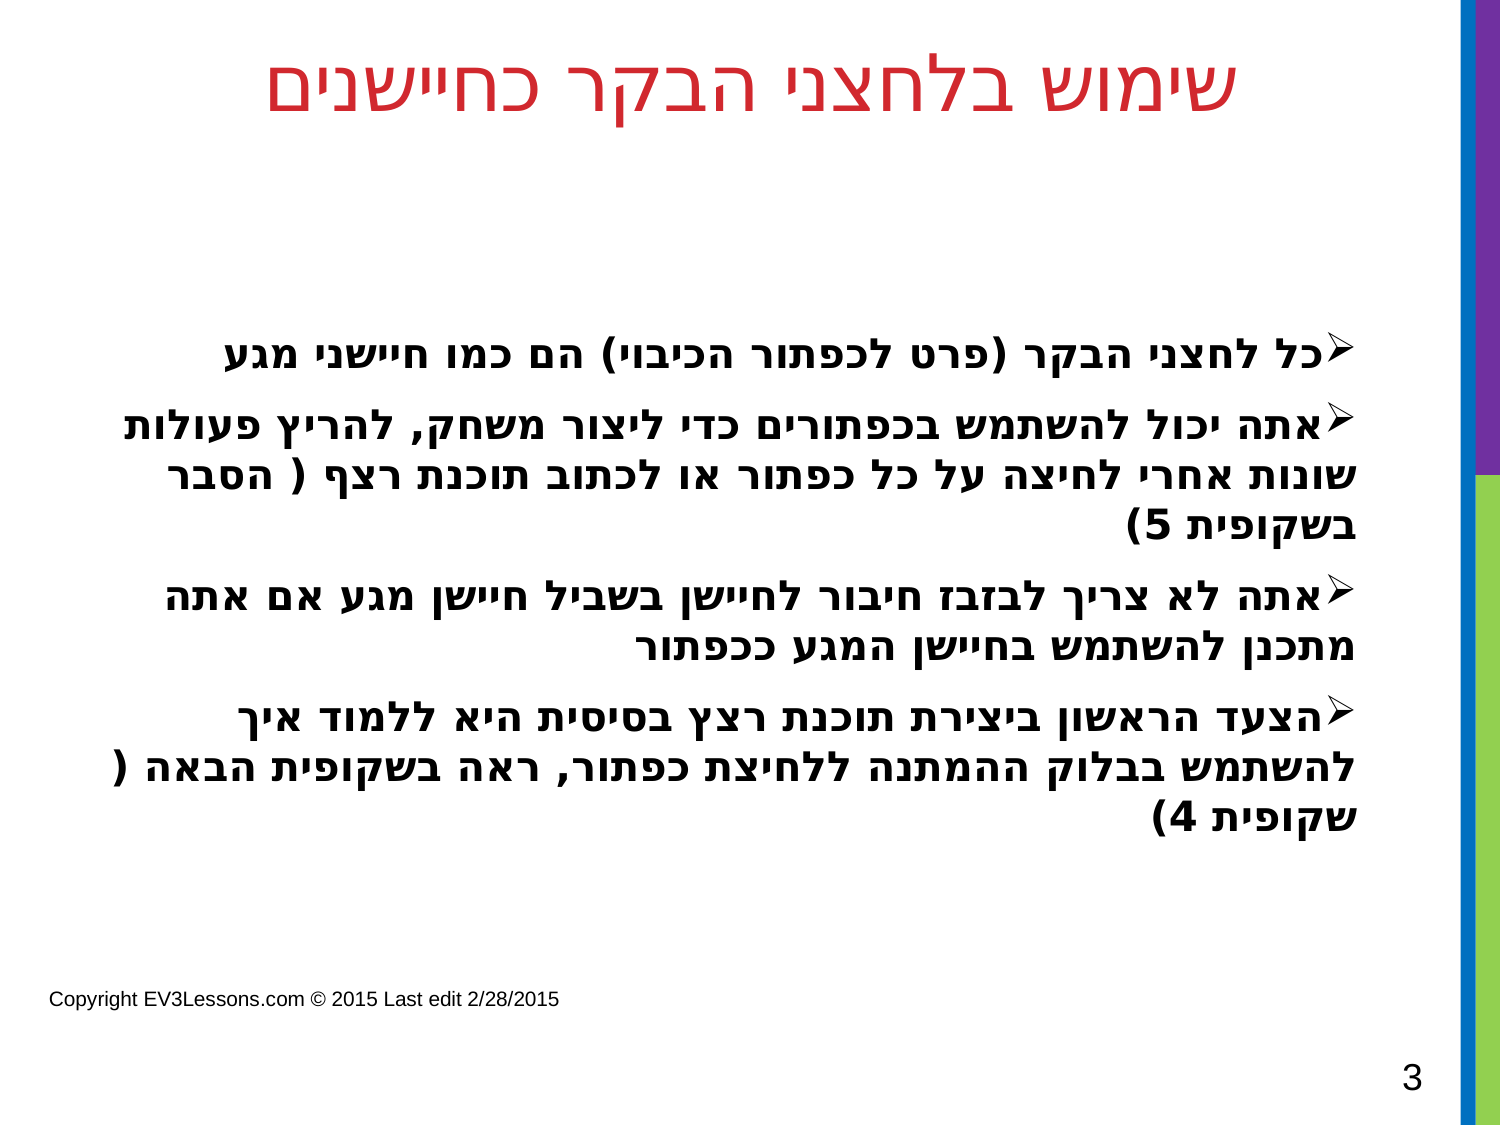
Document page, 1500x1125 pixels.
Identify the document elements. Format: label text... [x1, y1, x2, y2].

slide_number 3 [1387, 1045, 1491, 1106]
list כל לחצני הבקר (פרט לכפתור הכיבוי) הם כמו חיישני מגע אתה יכול להשתמש בכפתורים כדי ליצור משחק, להריץ פעולות שונות אחרי לחיצה על כל כפתור או לכתוב תוכנת רצף ( הסבר בשקופית 5) אתה לא צריך לבזבז חיבור לחיישן בשביל חיישן מגע אם אתה מתכנן להשתמש בחיישן המגע ככפתור הצעד הראשון ביצירת תוכנת רצץ בסיסית היא ללמוד איך להשתמש בבלוק ההמתנה ללחיצת כפתור, ראה בשקופית הבאה ( שקופית 4) [88, 319, 1373, 963]
title שימוש בלחצני הבקר כחיישנים [75, 25, 1428, 250]
footer Copyright EV3Lessons.com © 2015 Last edit 2/28/2015 [33, 978, 1189, 1044]
